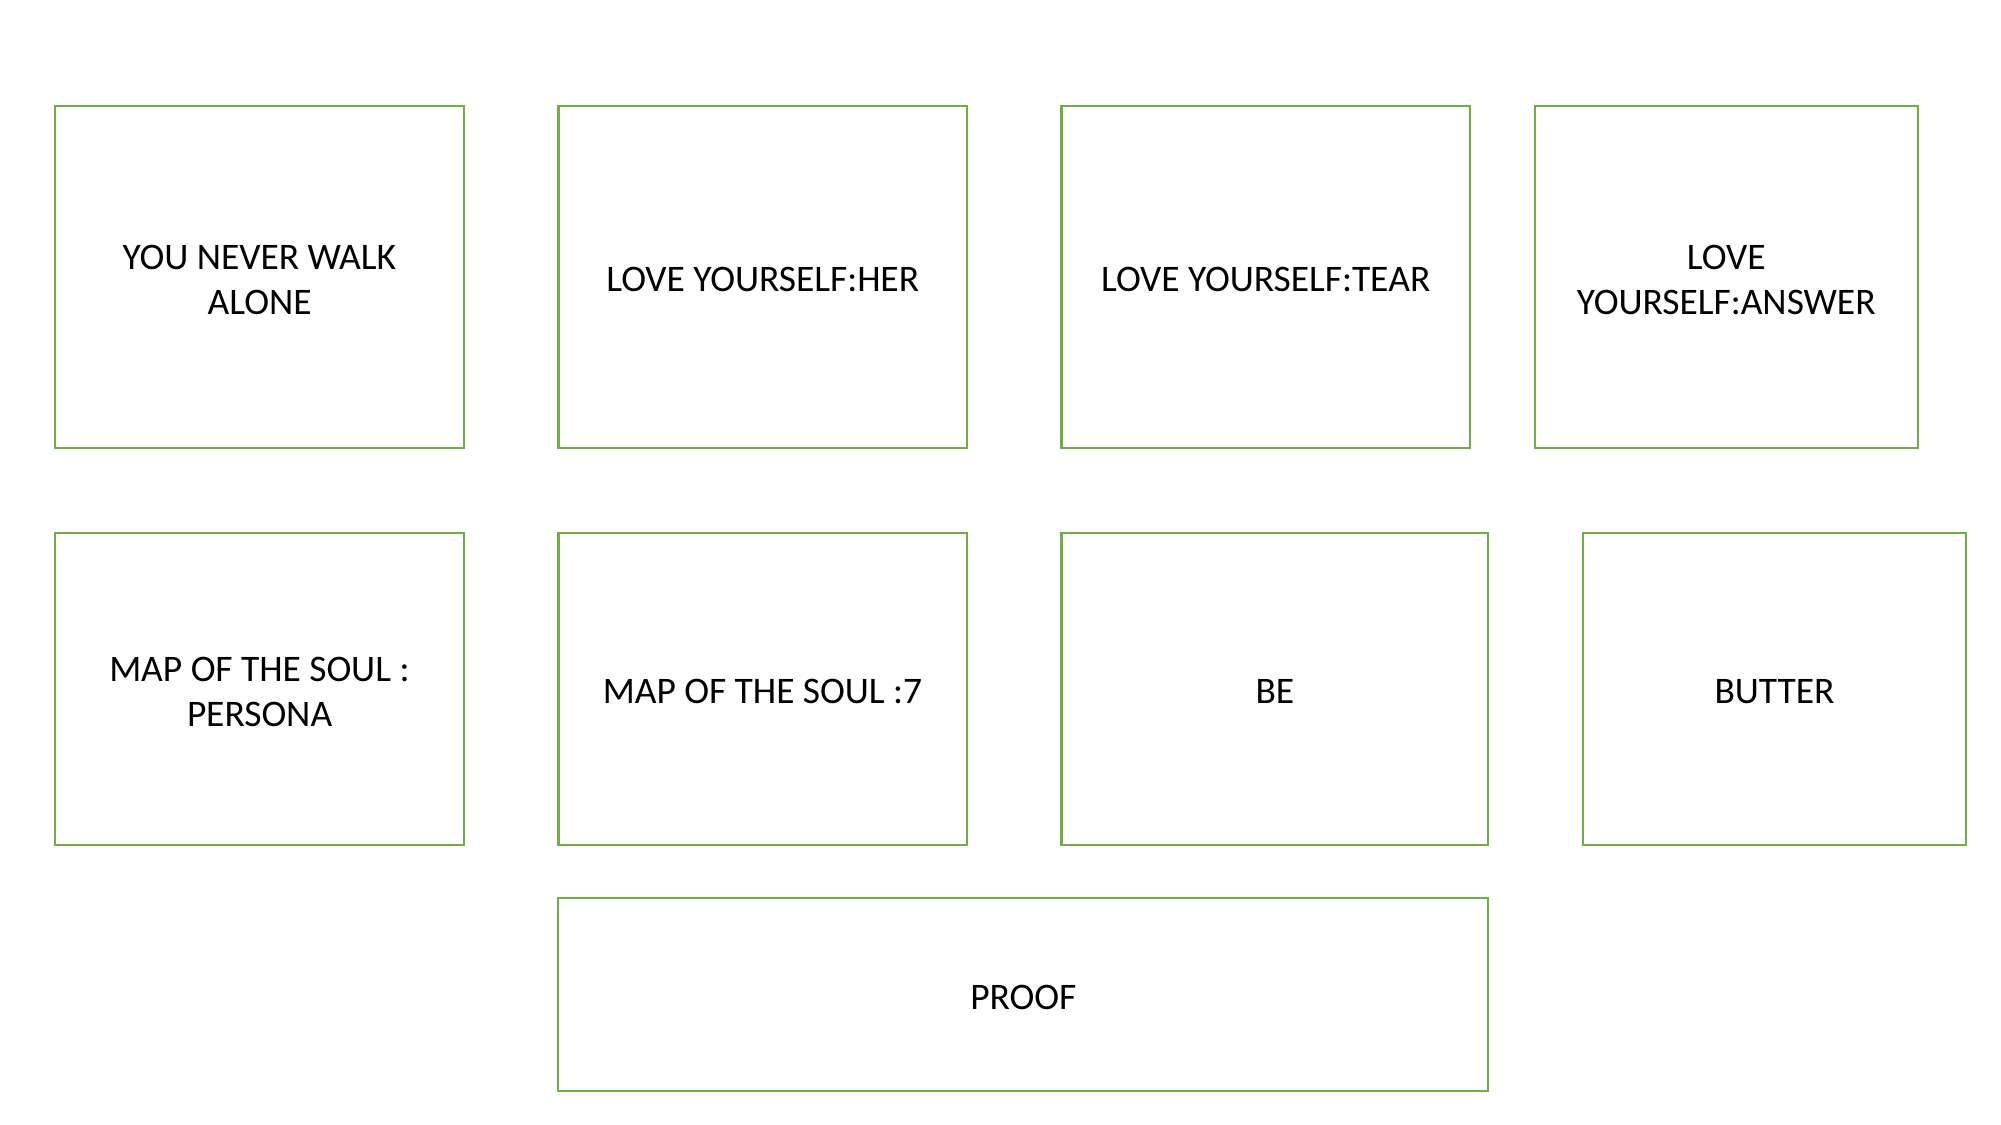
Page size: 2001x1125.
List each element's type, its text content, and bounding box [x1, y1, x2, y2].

text_box LOVE YOURSELF:TEAR [1060, 105, 1471, 449]
text_box BUTTER [1582, 532, 1967, 846]
text_box MAP OF THE SOUL :7 [557, 532, 968, 846]
text_box YOU NEVER WALK ALONE [54, 105, 465, 449]
text_box LOVE YOURSELF:HER [557, 105, 968, 449]
text_box LOVE YOURSELF:ANSWER [1534, 105, 1919, 449]
text_box BE [1060, 532, 1489, 846]
text_box MAP OF THE SOUL : PERSONA [54, 532, 465, 846]
text_box PROOF [557, 897, 1489, 1092]
